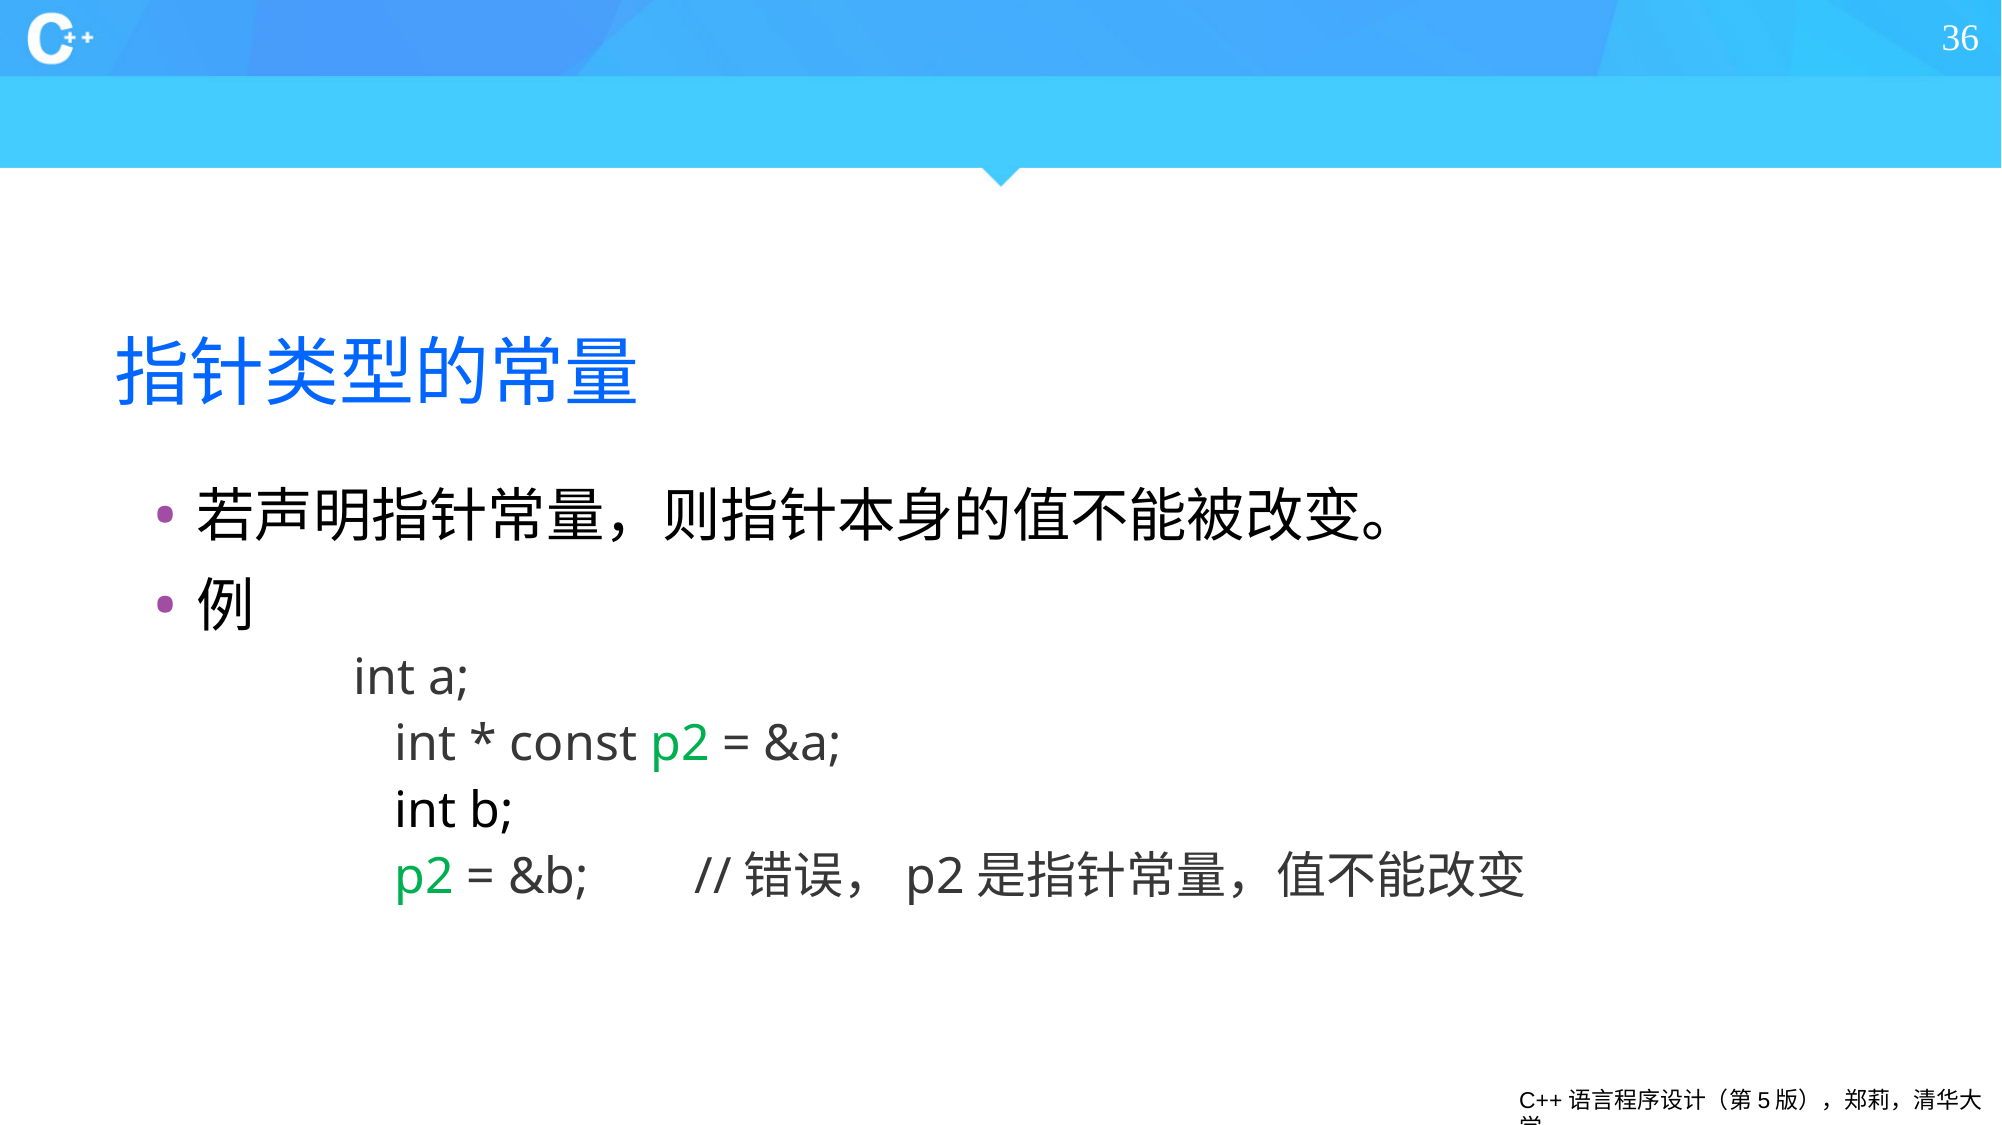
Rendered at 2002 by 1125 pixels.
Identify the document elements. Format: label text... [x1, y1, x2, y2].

picture [0, 0, 2002, 1125]
slide_number 36 [1543, 5, 1995, 66]
list 若声明指针常量，则指针本身的值不能被改变。 例 int a; int * const p2 = &a; int b; p2 = &b; //错误，p2是指针常量，值不能改变 [121, 457, 1851, 962]
title 指针类型的常量 [99, 282, 1901, 457]
